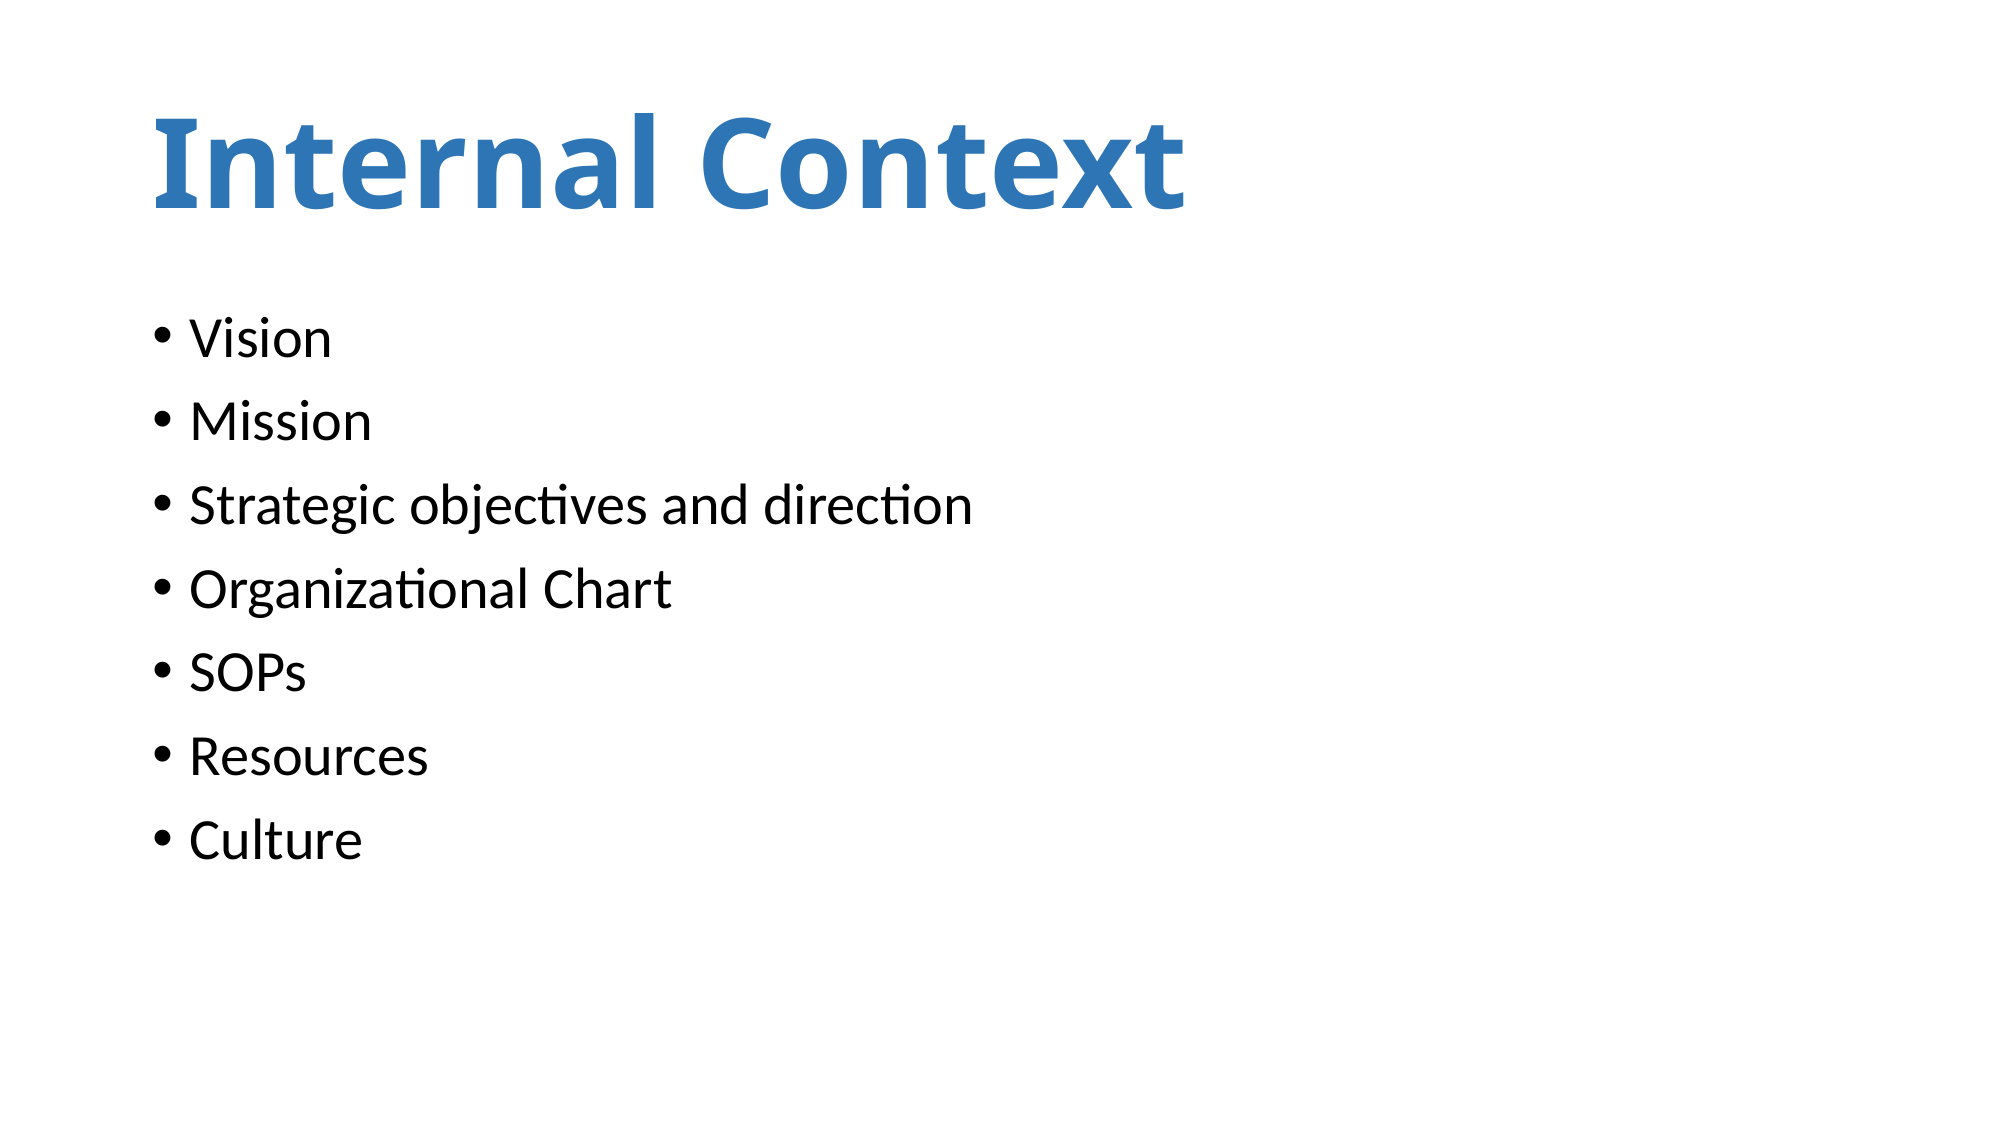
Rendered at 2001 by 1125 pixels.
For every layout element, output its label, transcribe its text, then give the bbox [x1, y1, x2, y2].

list Vision Mission Strategic objectives and direction Organizational Chart SOPs Resources Culture [137, 299, 1863, 1014]
title Internal Context [137, 59, 1863, 278]
